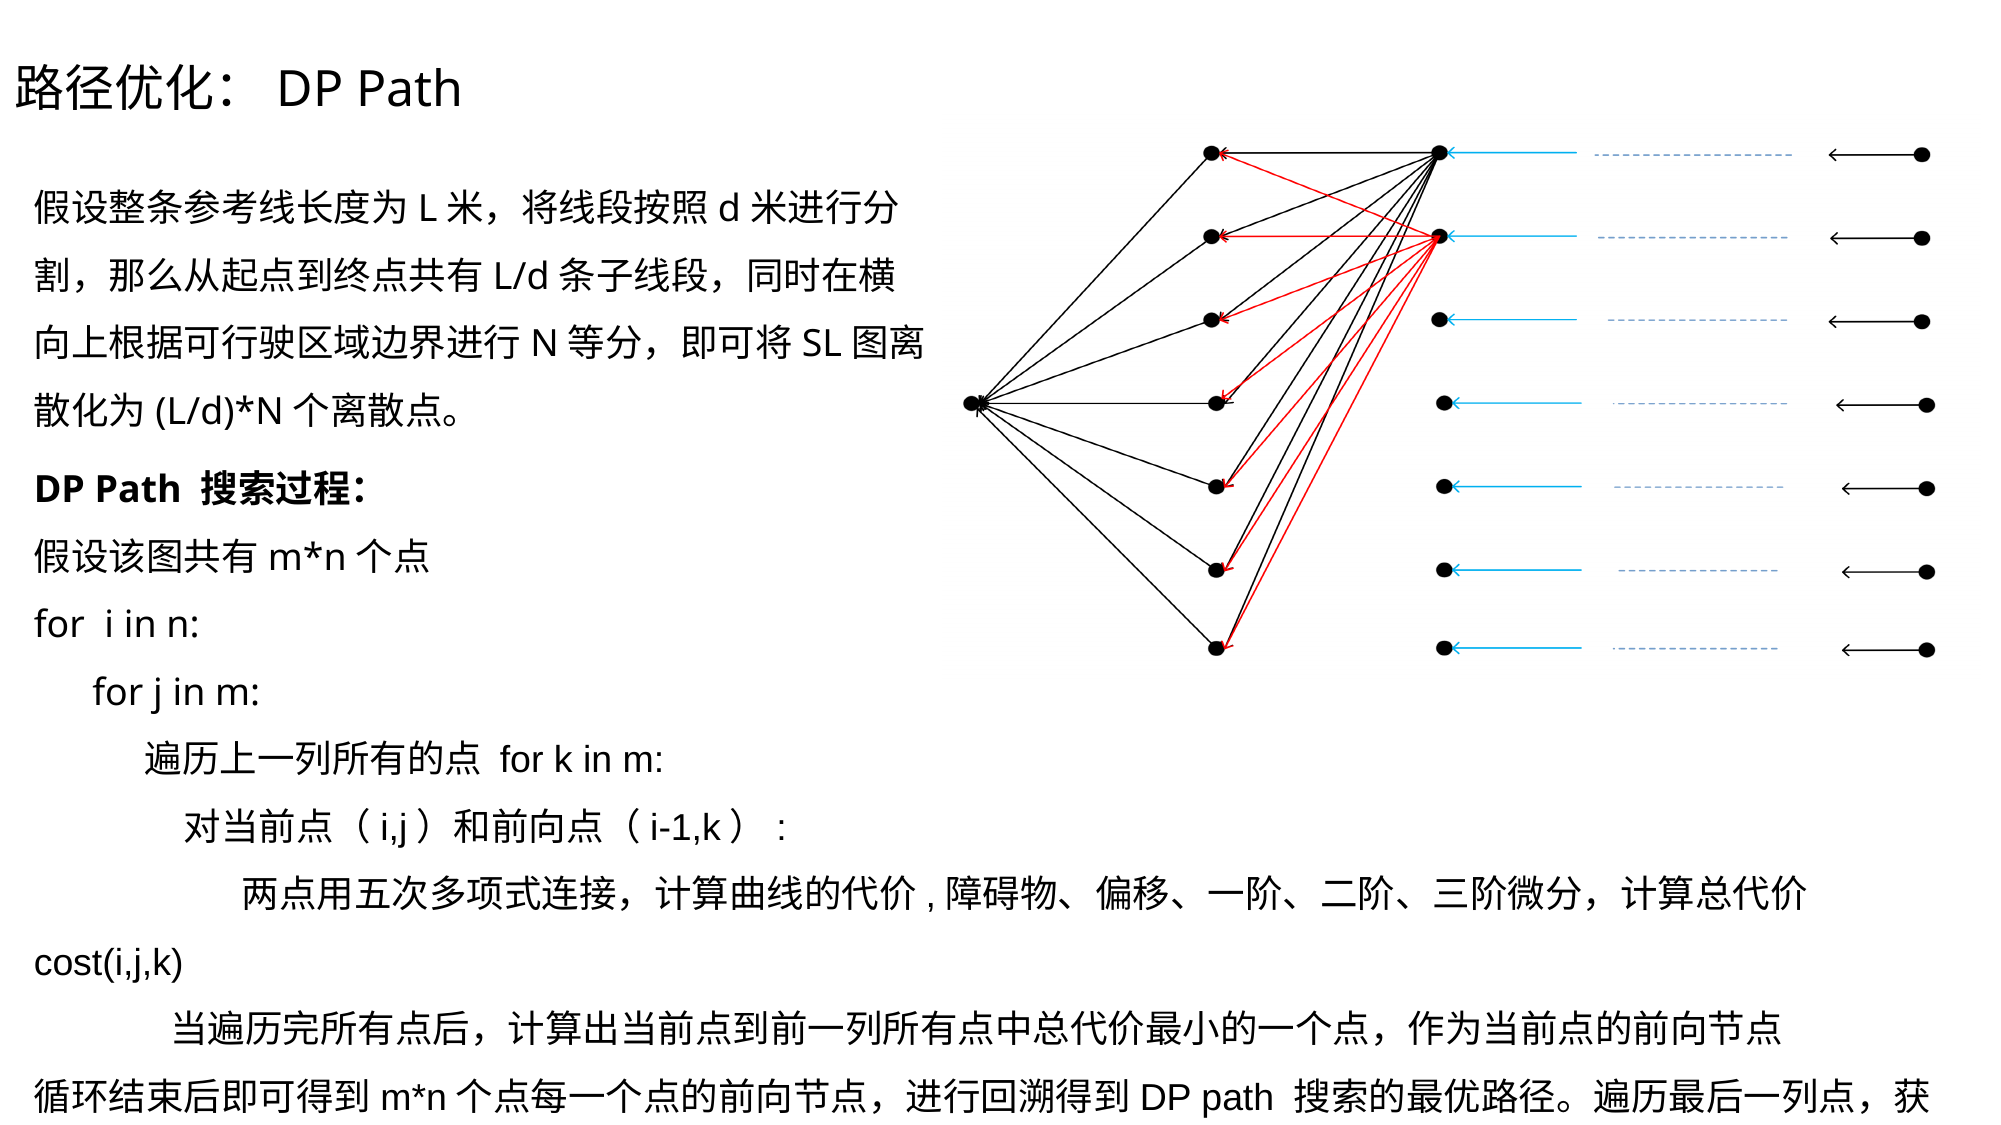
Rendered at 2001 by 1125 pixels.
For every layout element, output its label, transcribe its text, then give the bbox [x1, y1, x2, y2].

text_box 假设整条参考线长度为L米，将线段按照d米进行分割，那么从起点到终点共有L/d条子线段，同时在横向上根据可行驶区域边界进行N等分，即可将SL图离散化为(L/d)*N个离散点。 [19, 154, 942, 435]
text_box 路径优化：DP Path [0, 49, 1212, 125]
text_box DP Path 搜索过程： 假设该图共有m*n个点 for i in n: for j in m: 遍历上⼀列所有的点 for k in m: 对当前点（i,j）和前向点（i-1,k）: 两点⽤五次多项式连接，计算曲线的代价,障碍物、偏移、⼀阶、⼆阶、三阶微分，计算总代价cost(i,j,k) 当遍历完所有点后，计算出当前点到前⼀列所有点中总代价最⼩的⼀个点，作为当前点的前向节点 循环结束后即可得到m*n个点每⼀个点的前向节点，进⾏回溯得到DP path 搜索的最优路径。遍历最后⼀列点，获得总代价最⼩的那个点，并以该点为起点，回溯得到前向每⼀个点，最终获取到从⻋辆起点到终点的⼀段最优路径。 [19, 435, 1981, 1125]
picture [942, 110, 1981, 679]
